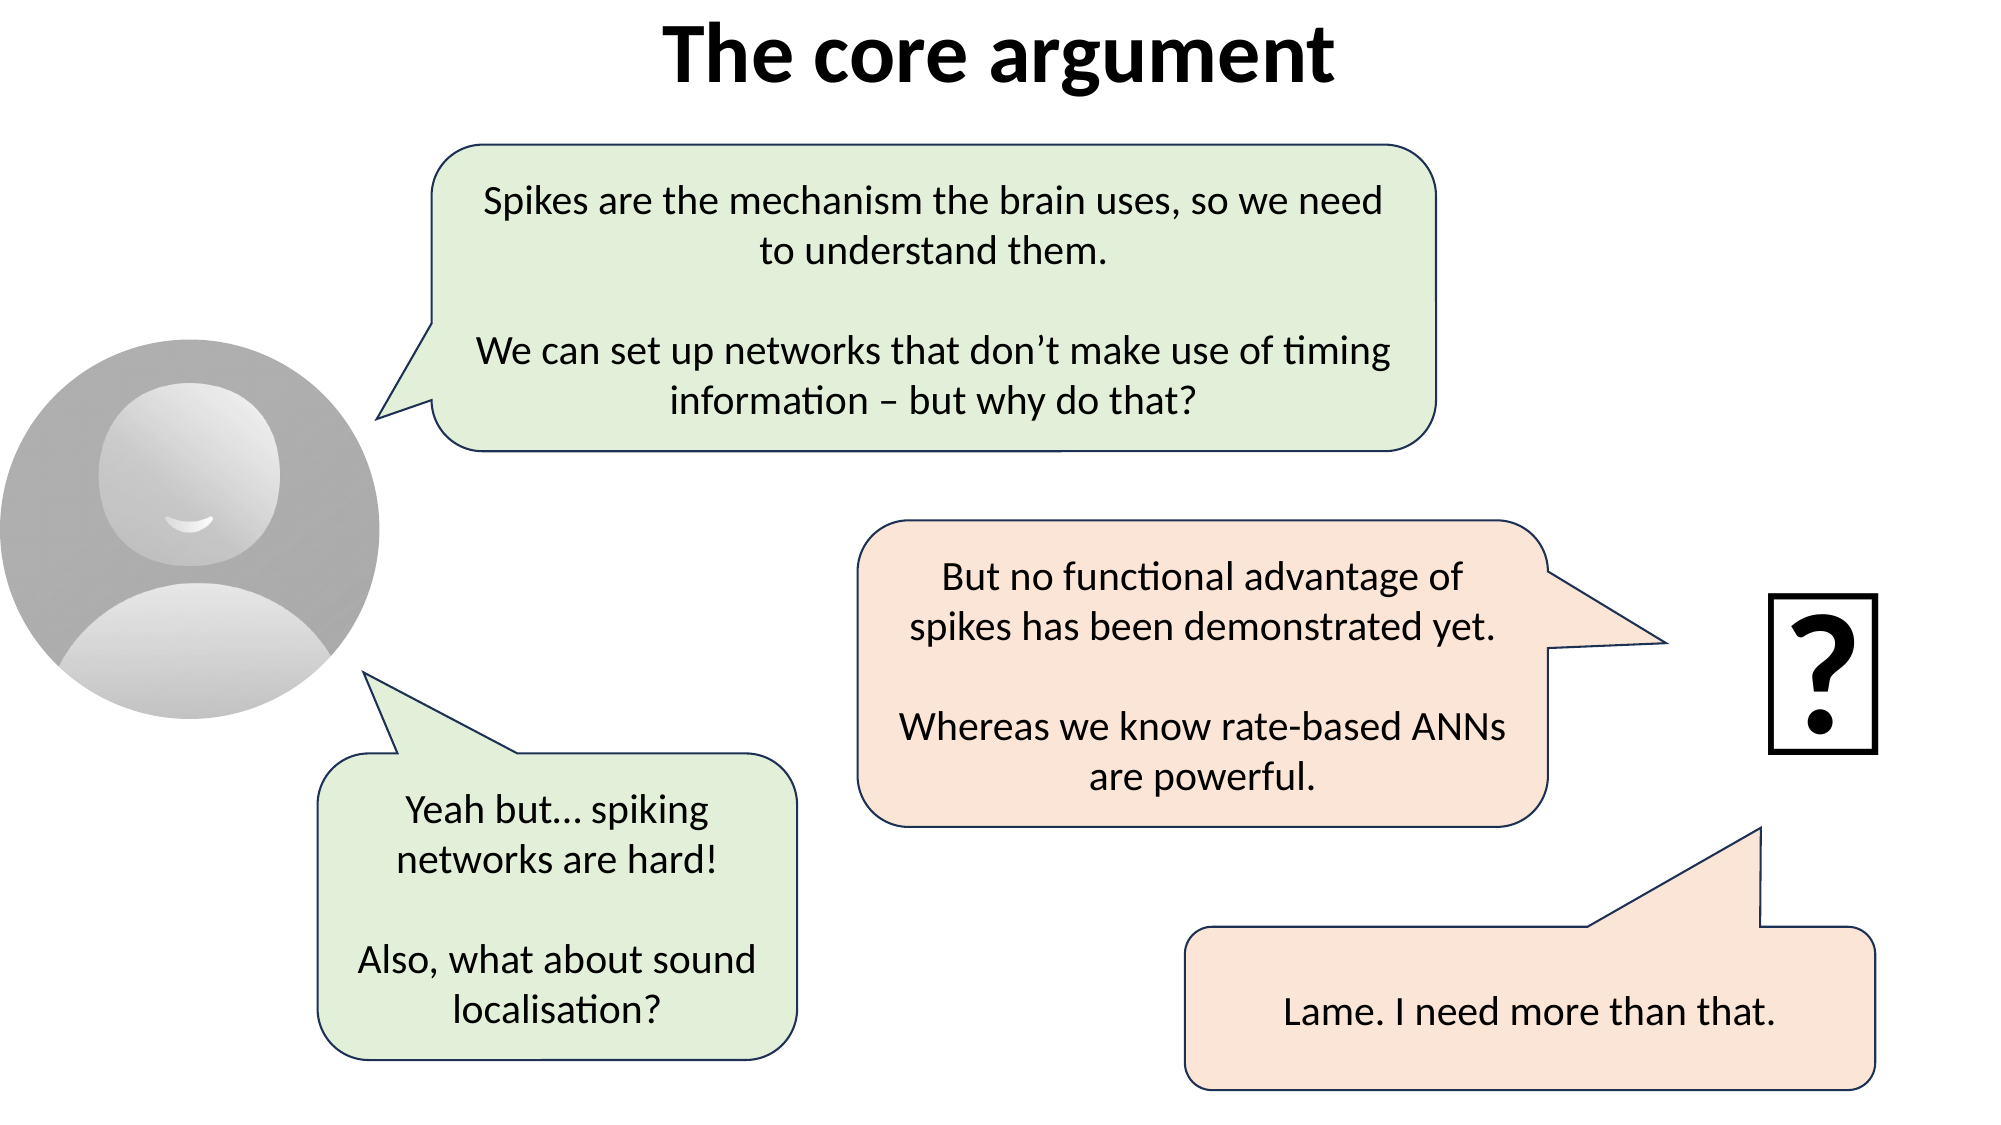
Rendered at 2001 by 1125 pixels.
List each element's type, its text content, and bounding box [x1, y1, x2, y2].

text_box Yeah but… spiking networks are hard! Also, what about sound localisation? [316, 679, 799, 1062]
picture [0, 339, 380, 719]
text_box 👿 [1647, 507, 2000, 811]
text_box Spikes are the mechanism the brain uses, so we need to understand them. We can set up networks that don’t make use of timing information – but why do that? [380, 143, 1438, 453]
text_box But no functional advantage of spikes has been demonstrated yet. Whereas we know rate-based ANNs are powerful. [856, 519, 1670, 828]
text_box Lame. I need more than that. [1183, 825, 1877, 1092]
title The core argument [0, 0, 2000, 109]
